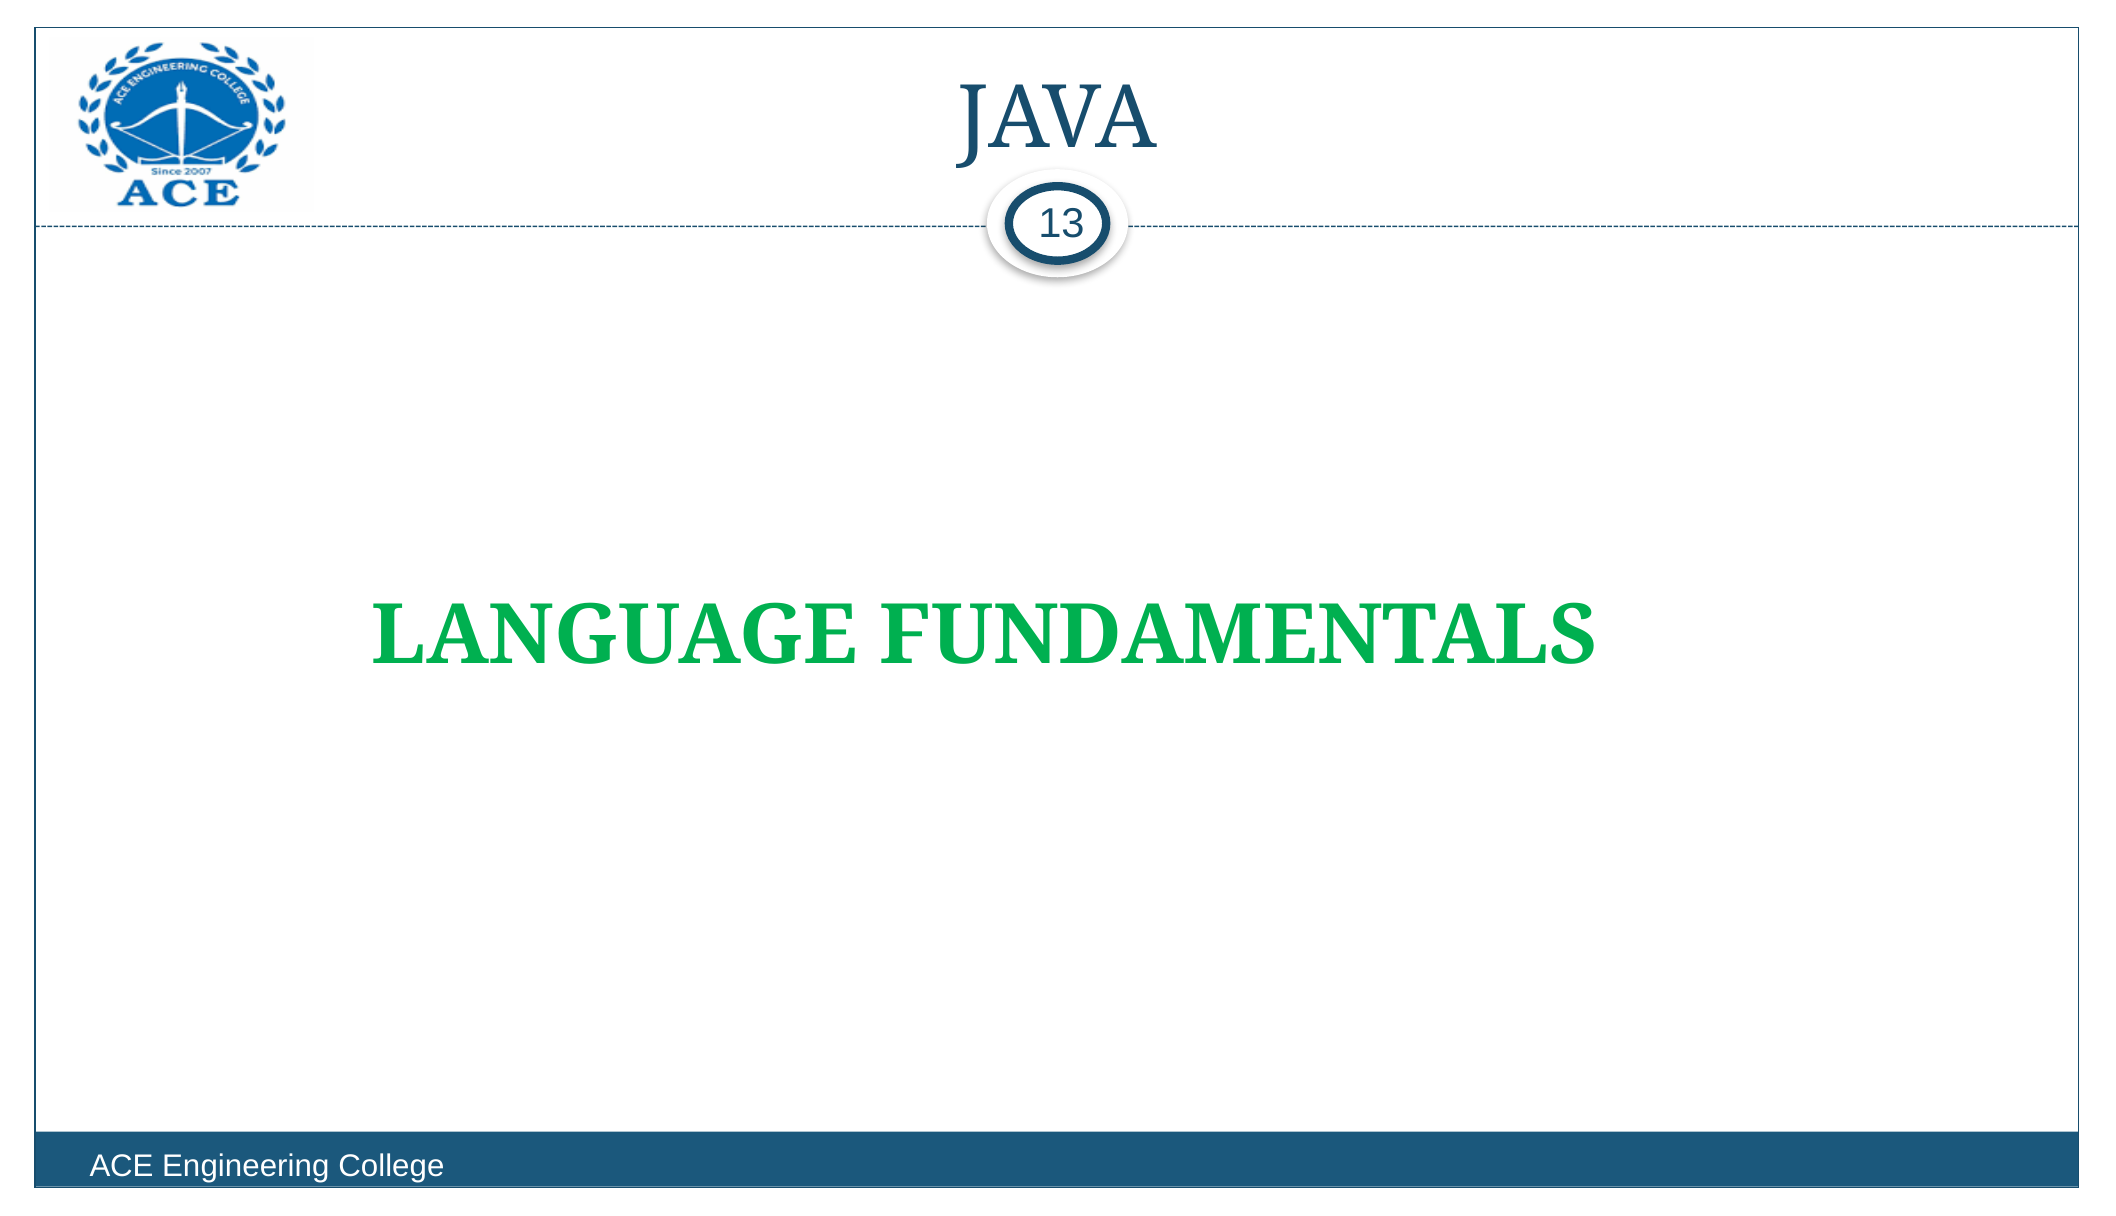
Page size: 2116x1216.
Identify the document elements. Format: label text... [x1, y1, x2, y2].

footer ACE Engineering College [70, 1135, 899, 1201]
slide_number 13 [1008, 181, 1115, 261]
title JAVA [318, 40, 2045, 176]
list LANGUAGE FUNDAMENTALS [69, 270, 2038, 1081]
picture [49, 37, 315, 213]
